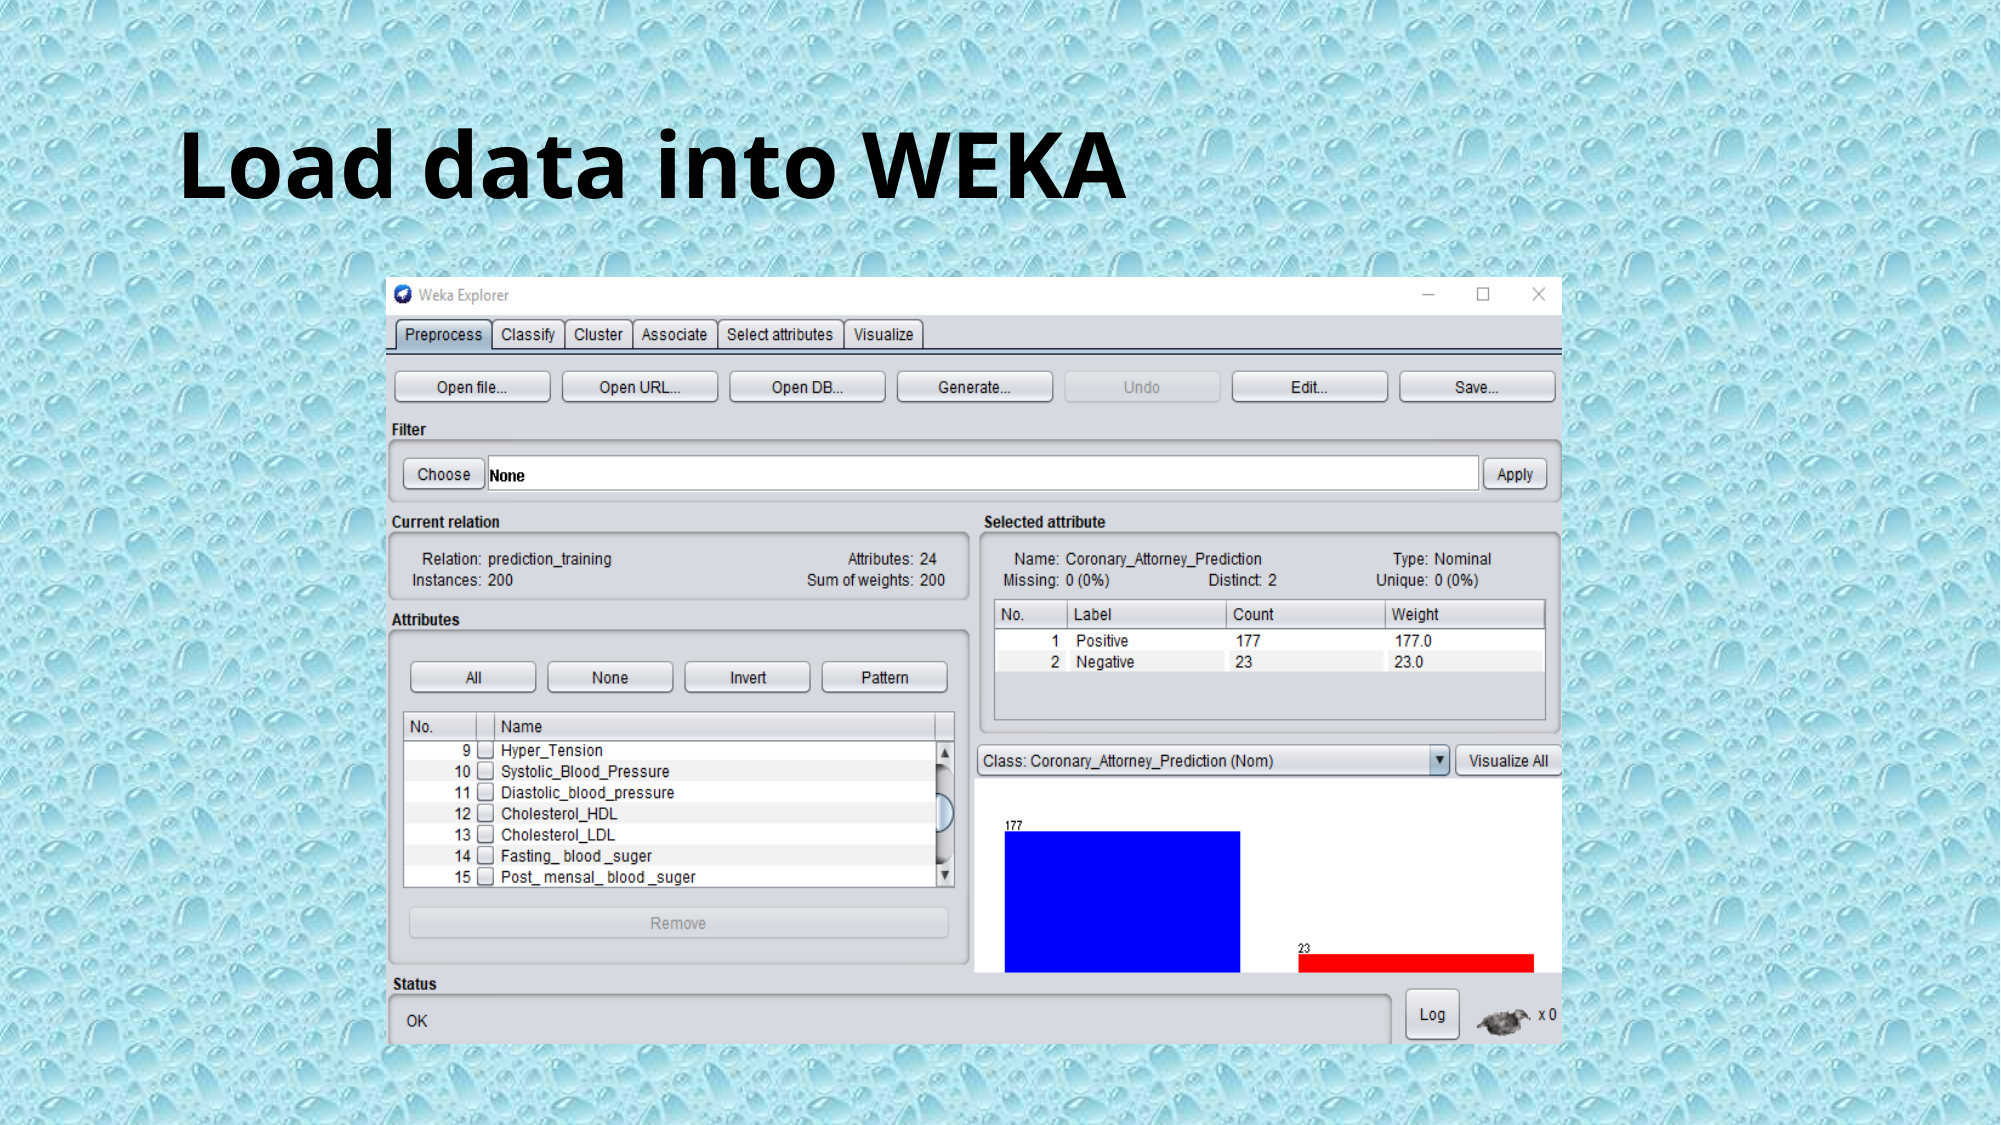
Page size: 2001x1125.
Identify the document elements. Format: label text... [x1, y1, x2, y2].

picture [0, 0, 2001, 1125]
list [386, 277, 1562, 1044]
title Load data into WEKA [137, 59, 1863, 278]
